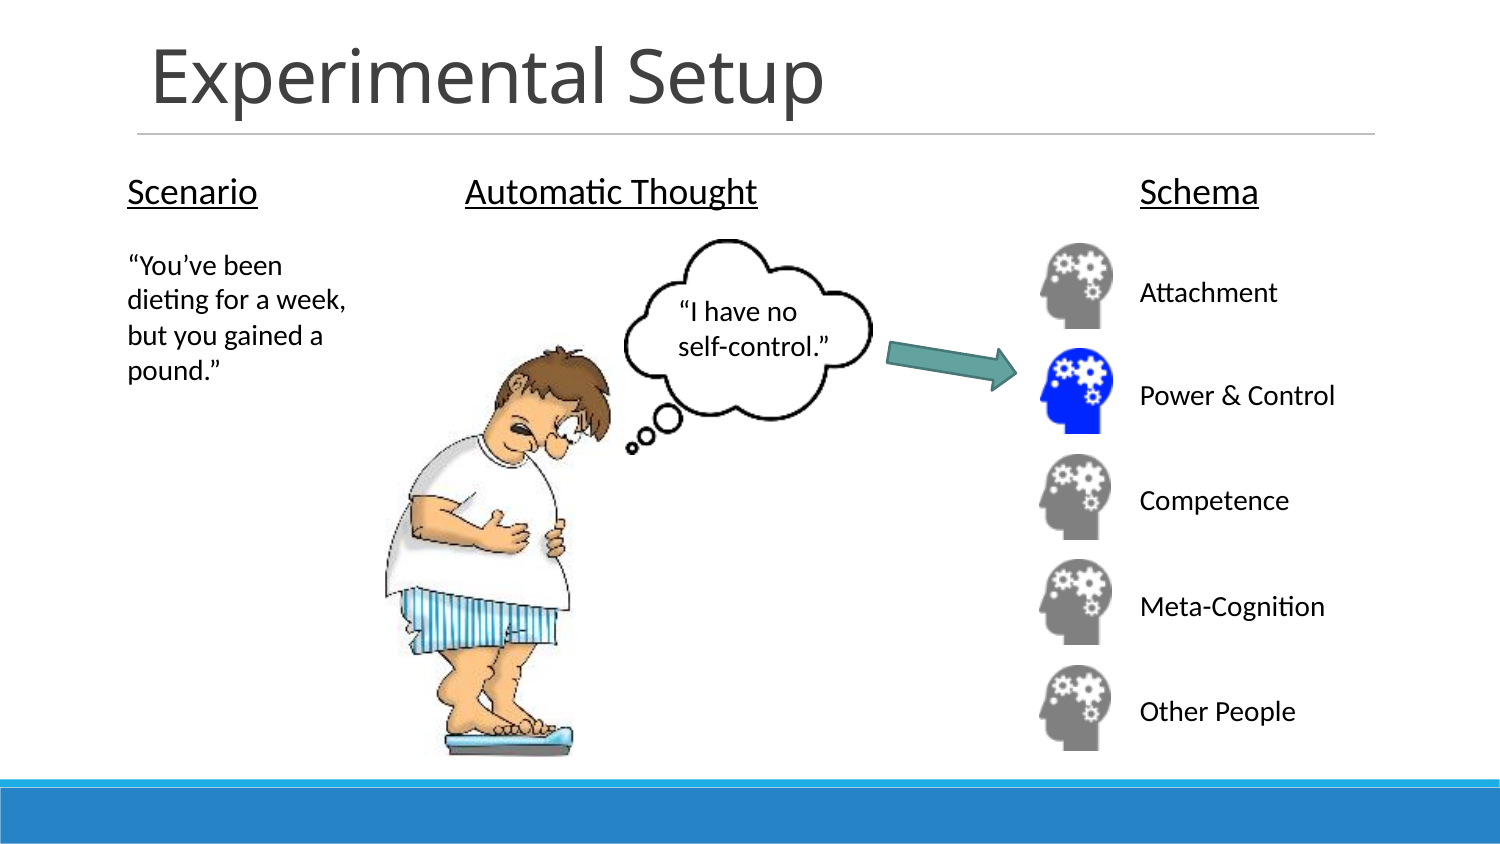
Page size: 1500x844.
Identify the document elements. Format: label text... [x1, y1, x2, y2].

text_box Scenario [112, 159, 288, 220]
text_box Competence [1124, 474, 1363, 524]
picture [1038, 664, 1112, 751]
picture [1039, 348, 1113, 435]
text_box Automatic Thought [450, 159, 775, 220]
text_box Schema [1125, 159, 1325, 220]
text_box Experimental Setup [135, 35, 1373, 122]
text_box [624, 239, 874, 455]
picture [1039, 559, 1113, 646]
text_box Other People [1124, 685, 1363, 735]
picture [1038, 453, 1112, 540]
text_box “You’ve been dieting for a week, but you gained a pound.” [112, 238, 363, 394]
picture [323, 331, 676, 772]
text_box [885, 340, 1017, 392]
picture [1039, 242, 1113, 329]
text_box Meta-Cognition [1124, 579, 1363, 630]
text_box Power & Control [1124, 368, 1363, 419]
text_box Attachment [1124, 266, 1363, 317]
